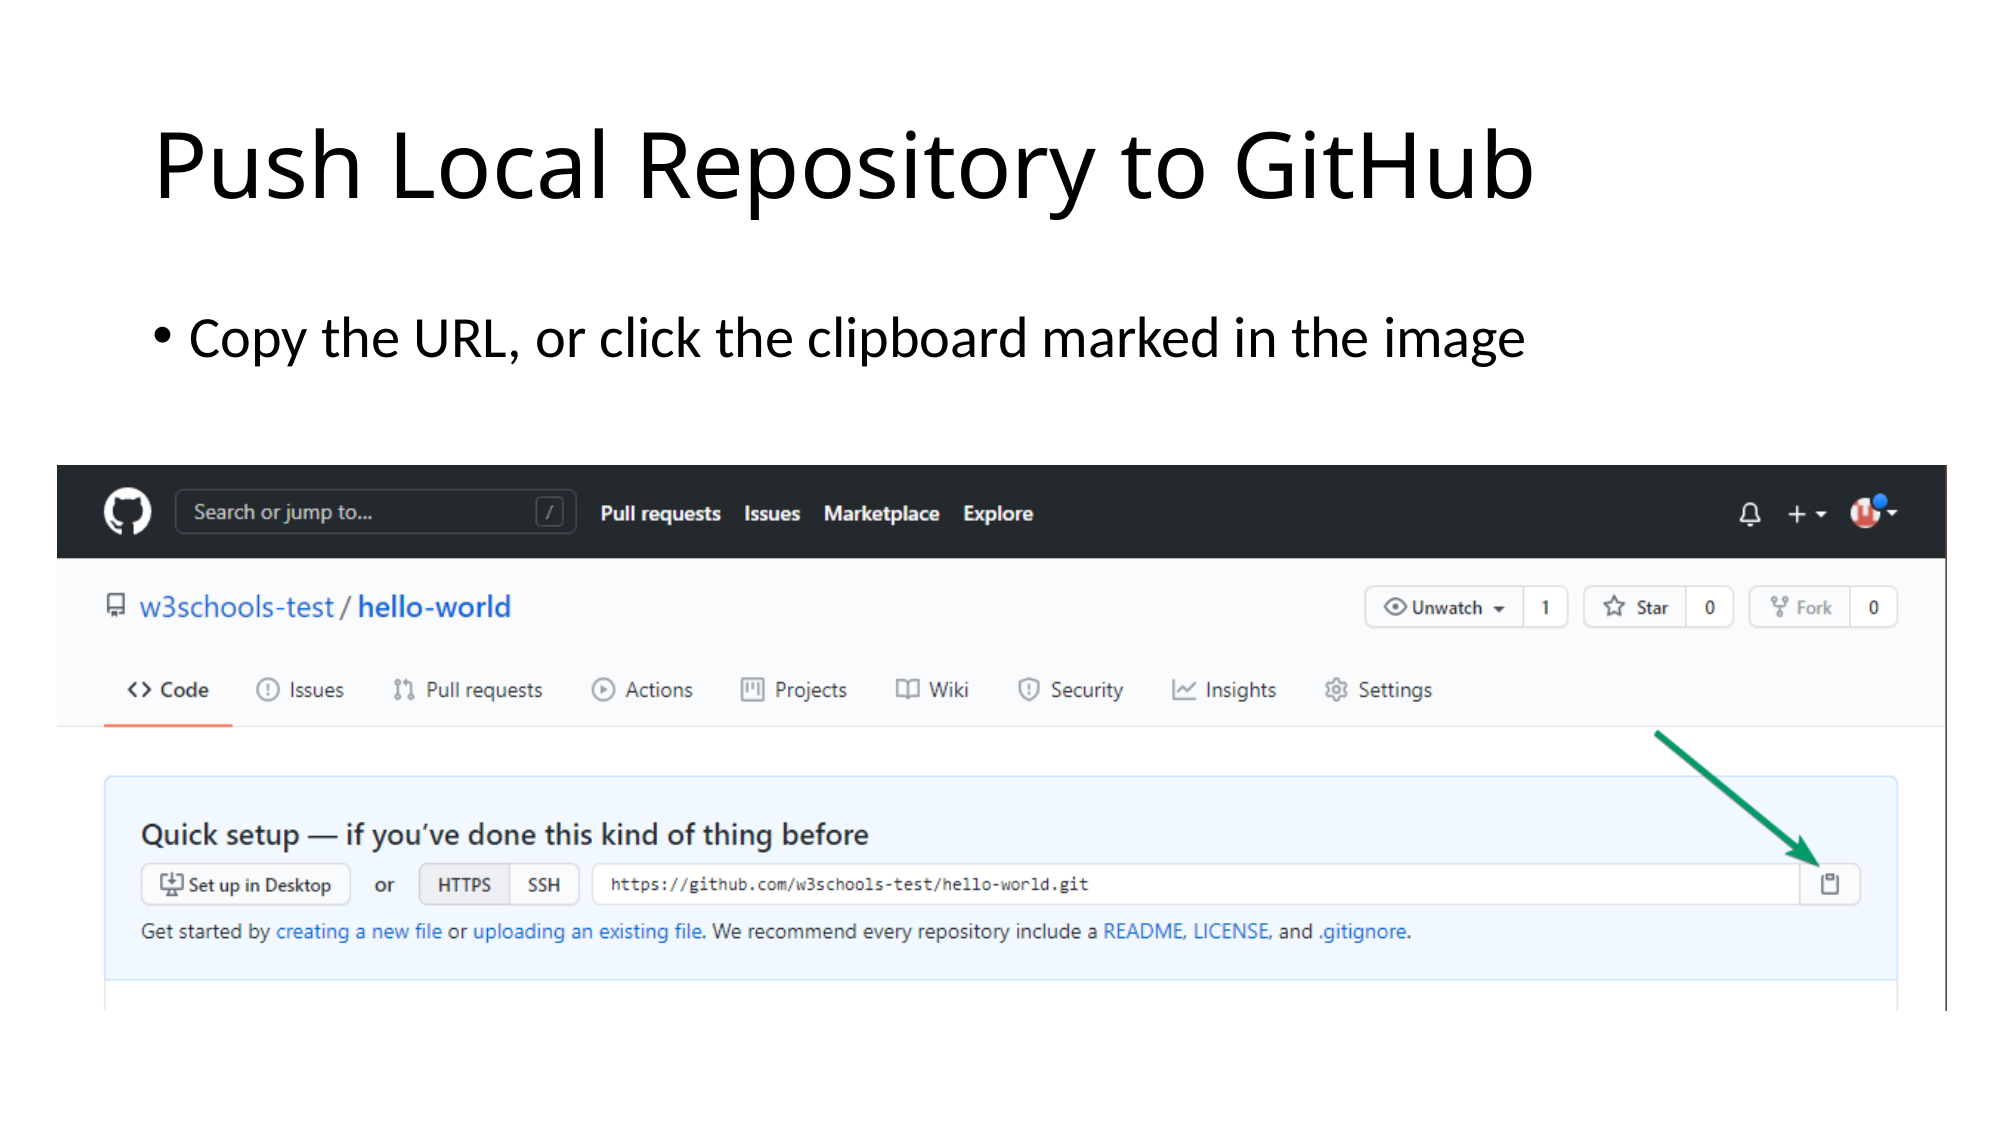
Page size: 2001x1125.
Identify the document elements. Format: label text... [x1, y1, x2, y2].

title Push Local Repository to GitHub [137, 59, 1863, 278]
list Copy the URL, or click the clipboard marked in the image [137, 299, 1863, 465]
picture [57, 465, 1947, 1011]
